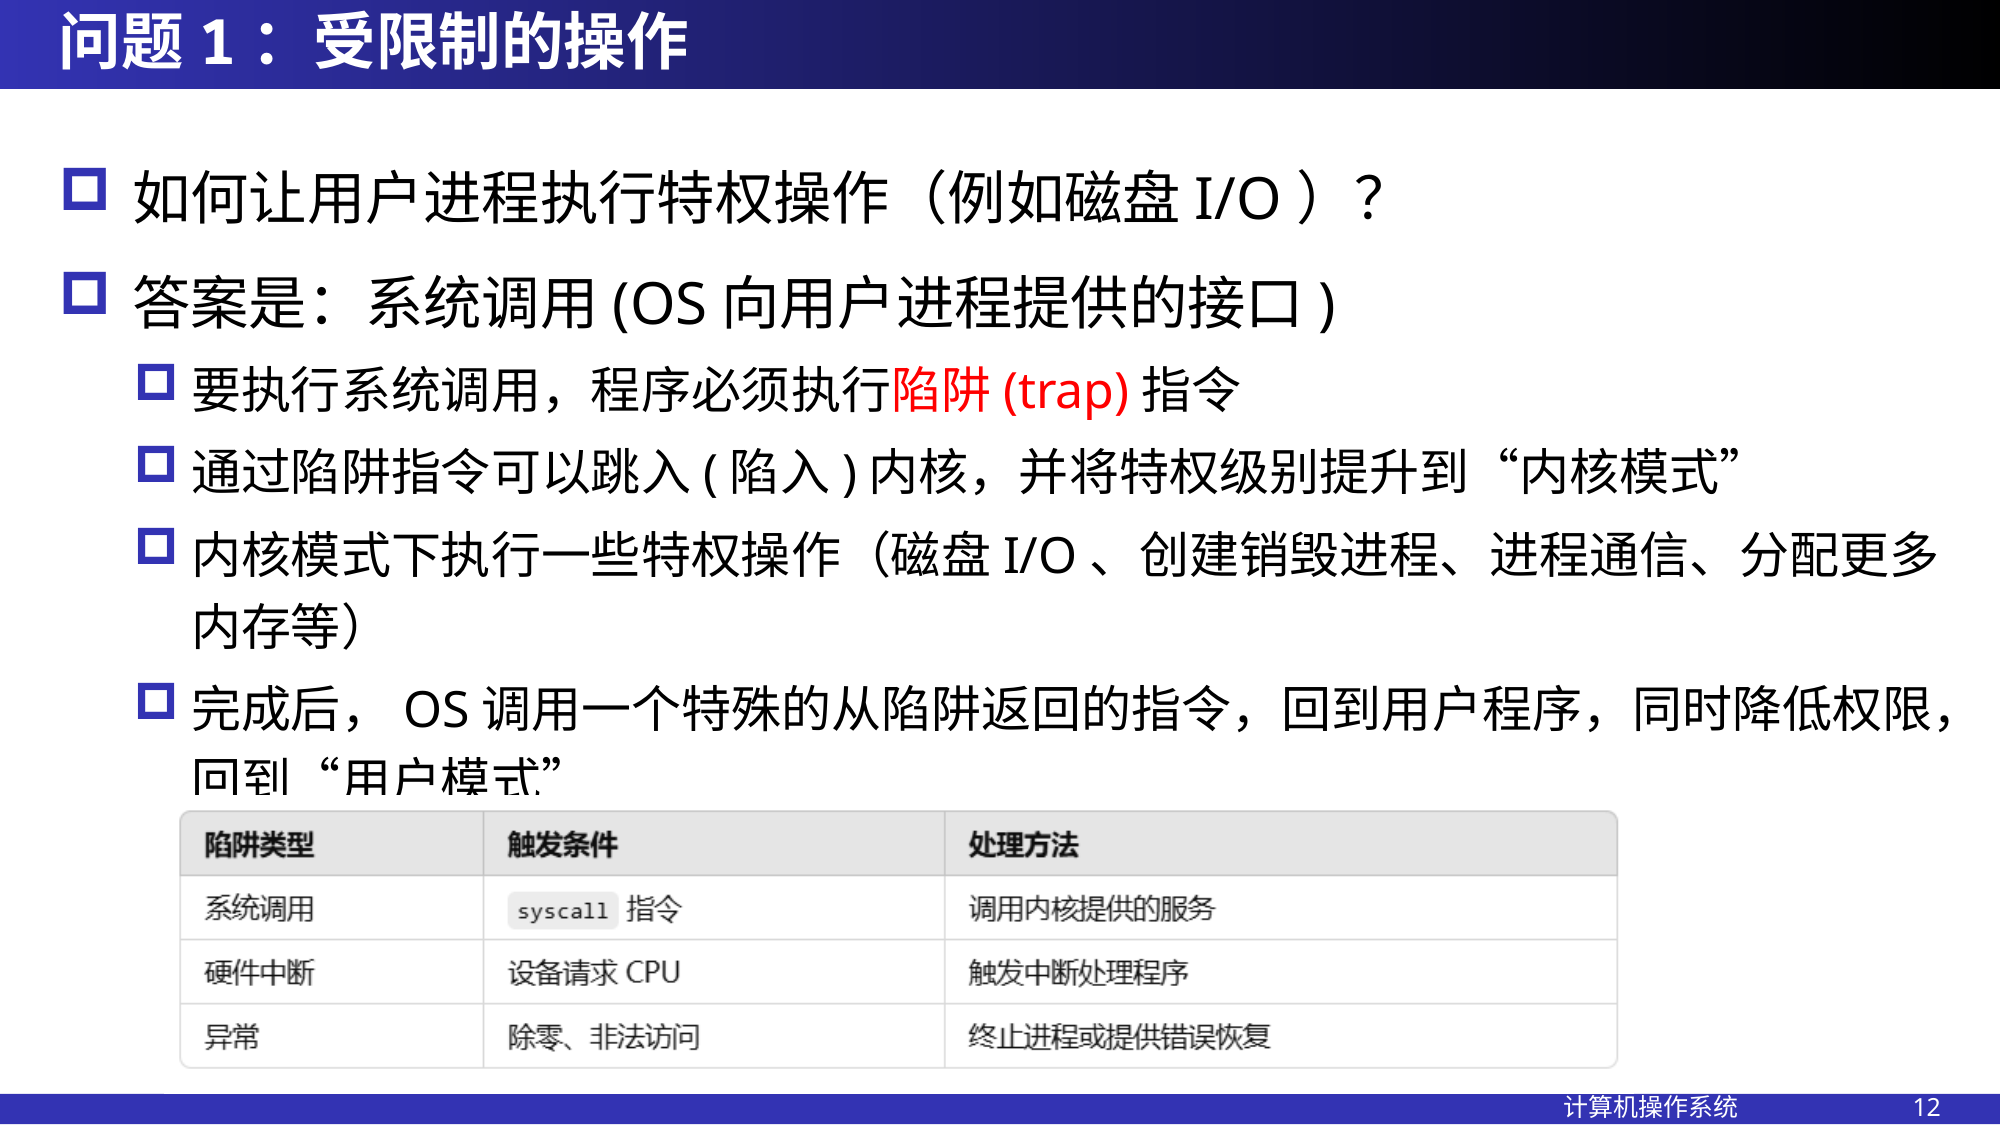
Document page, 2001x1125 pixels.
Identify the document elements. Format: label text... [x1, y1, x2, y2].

slide_number 计算机操作系统 12 [0, 1093, 2000, 1125]
title 问题1：受限制的操作 [0, 0, 2000, 88]
list 如何让用户进程执行特权操作（例如磁盘I/O）？ 答案是：系统调用(OS向用户进程提供的接口) 要执行系统调用，程序必须执行陷阱(trap)指令 通过陷阱指令可以跳入(陷入)内核，并将特权级别提升到“内核模式” 内核模式下执行一些特权操作（磁盘I/O、创建销毁进程、进程通信、分配更多内存等） 完成后，OS调用一个特殊的从陷阱返回的指令，回到用户程序，同时降低权限，回到“用户模式” [0, 88, 2000, 1093]
picture [164, 795, 1634, 1094]
